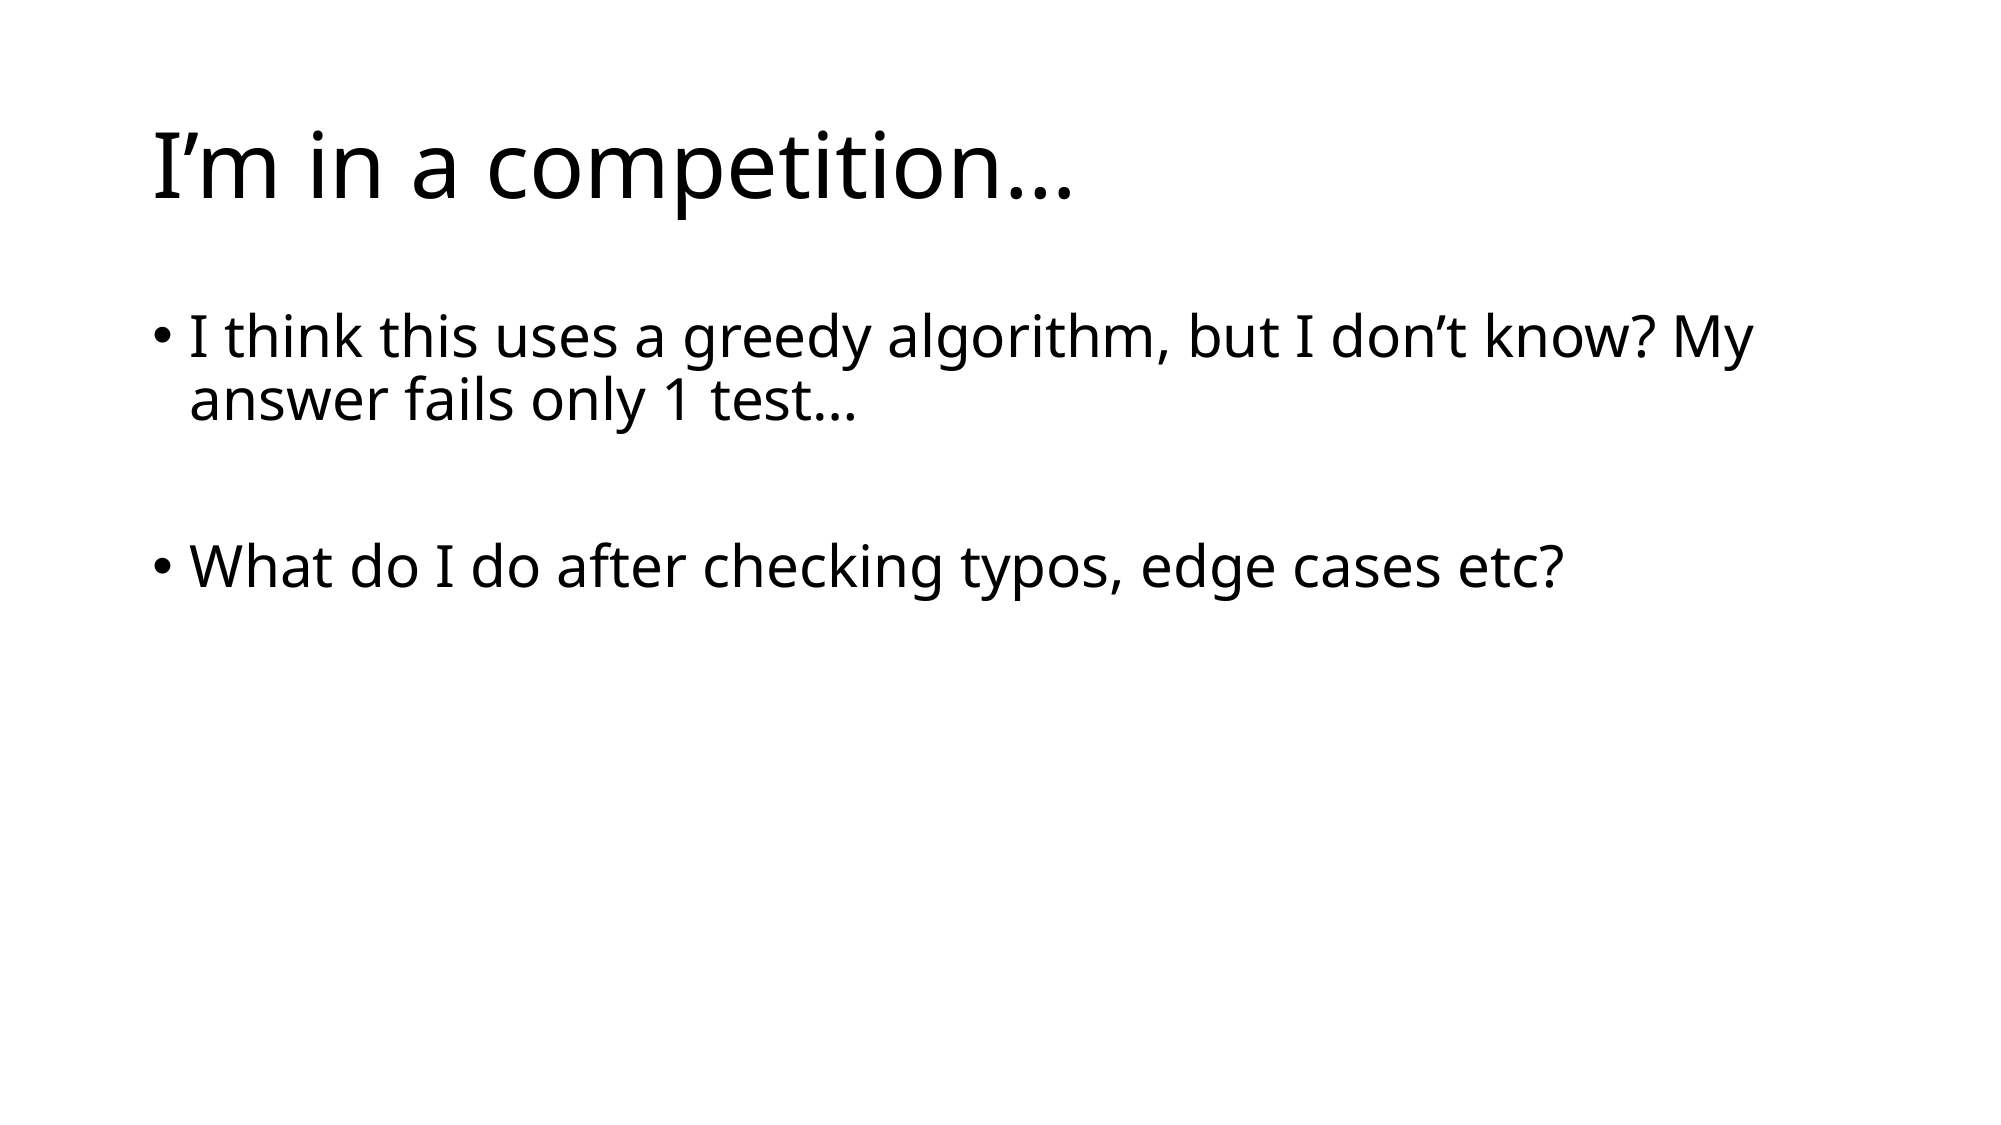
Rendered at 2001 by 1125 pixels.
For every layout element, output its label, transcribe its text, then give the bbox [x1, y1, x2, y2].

title I’m in a competition… [137, 59, 1863, 278]
list I think this uses a greedy algorithm, but I don’t know? My answer fails only 1 test… What do I do after checking typos, edge cases etc? [137, 299, 1863, 1014]
